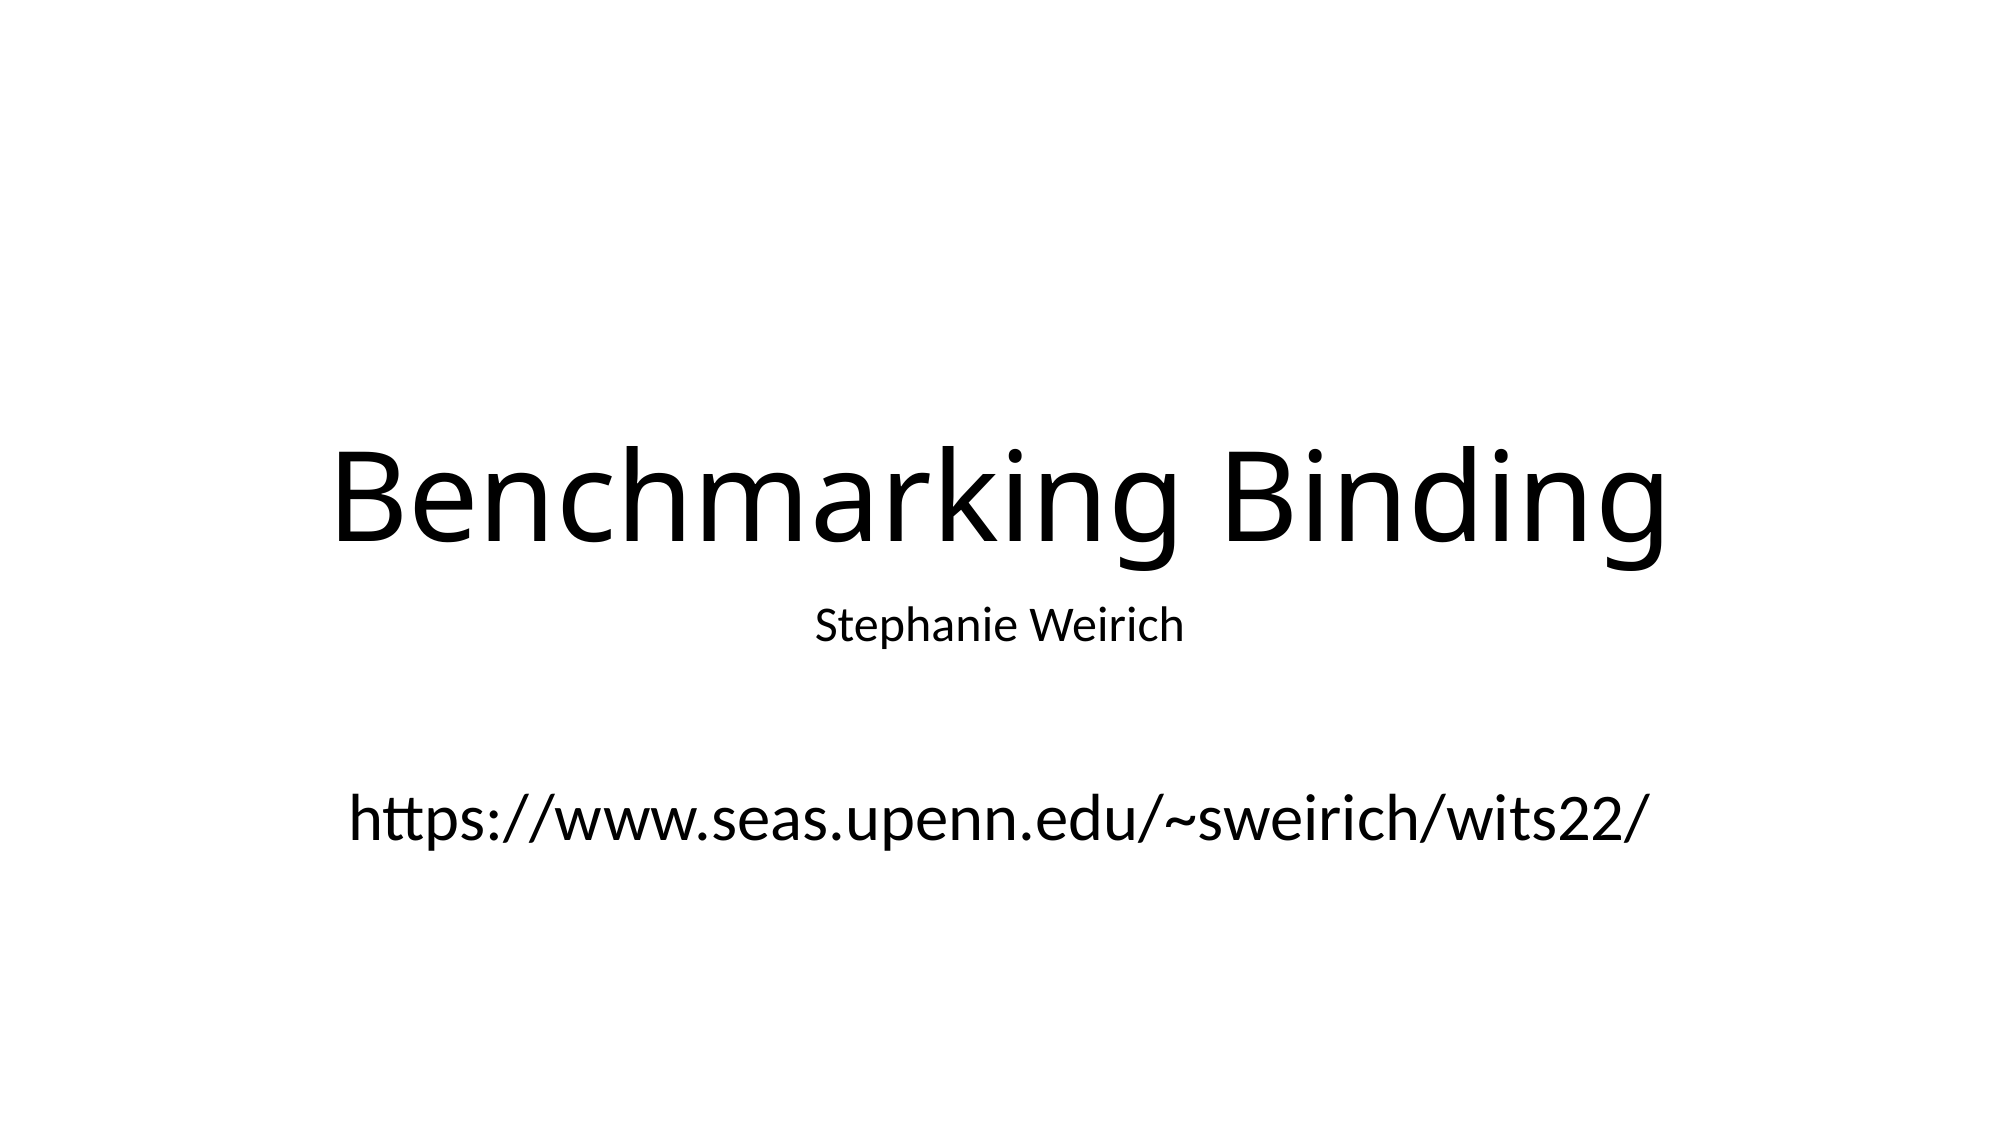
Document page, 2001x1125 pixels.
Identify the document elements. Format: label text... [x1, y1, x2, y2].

subtitle Stephanie Weirich [249, 590, 1750, 863]
text_box https://www.seas.upenn.edu/~sweirich/wits22/ [333, 766, 1667, 862]
title Benchmarking Binding [249, 184, 1750, 576]
